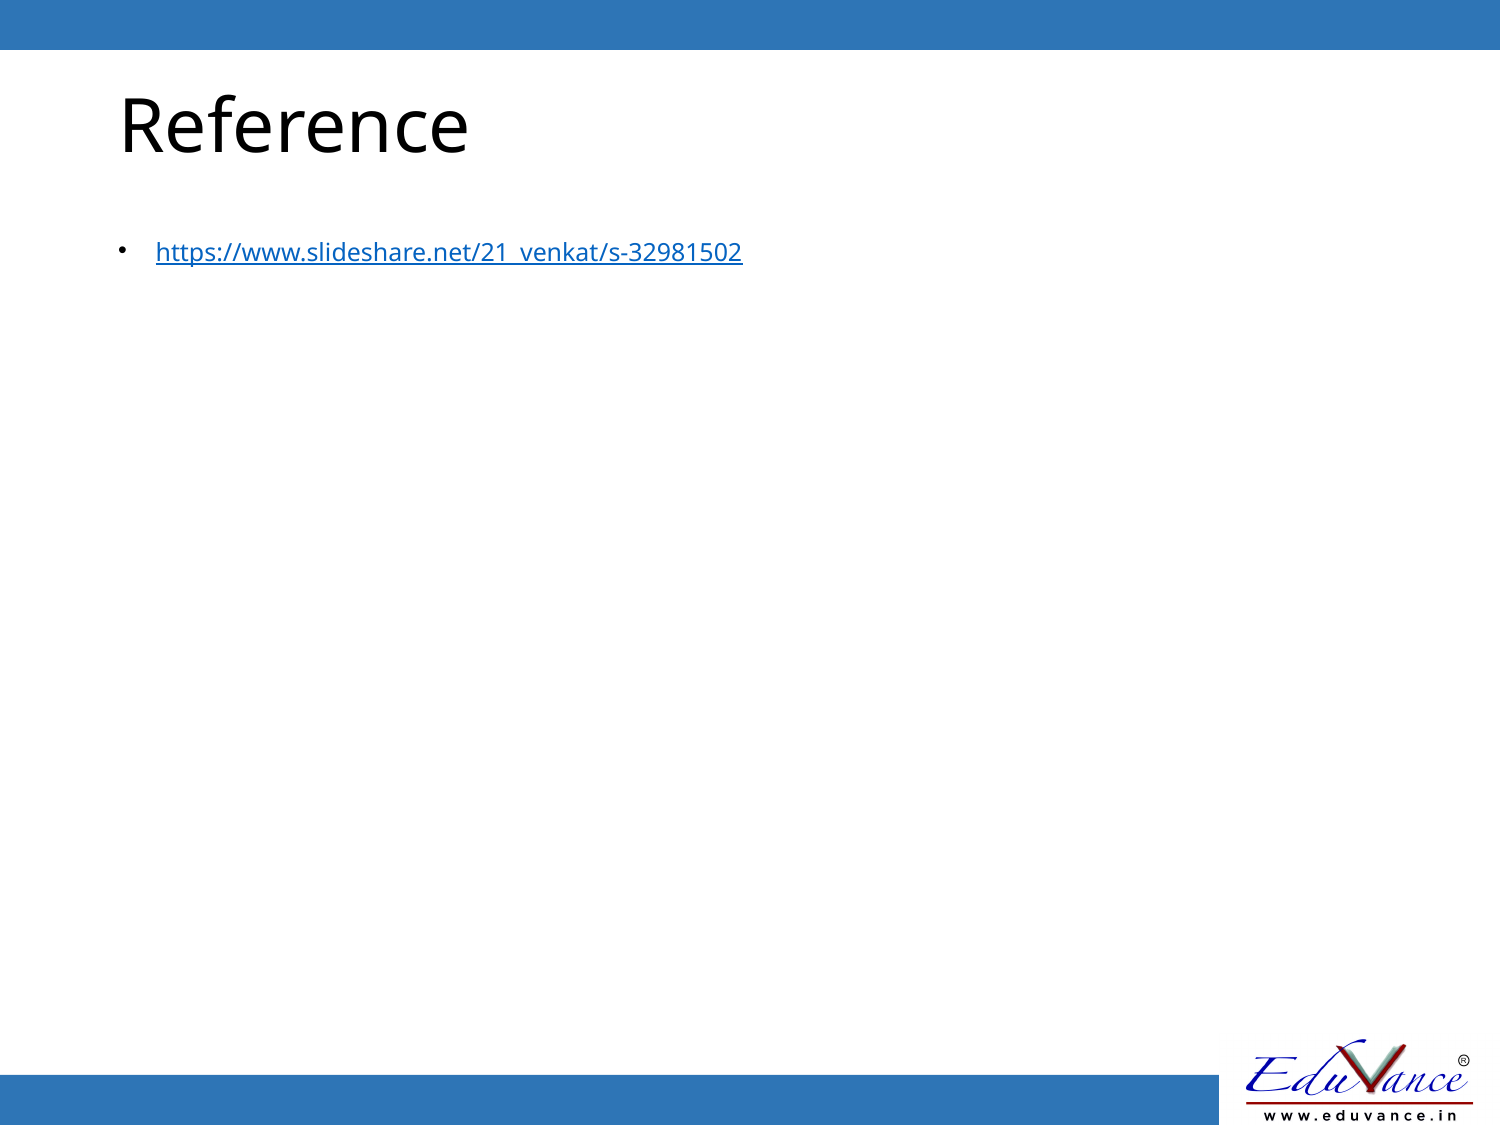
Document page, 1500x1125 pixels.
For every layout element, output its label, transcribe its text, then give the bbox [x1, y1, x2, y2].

title Reference [103, 59, 1397, 197]
list https://www.slideshare.net/21_venkat/s-32981502 [103, 229, 1397, 1043]
picture [1219, 1033, 1500, 1125]
